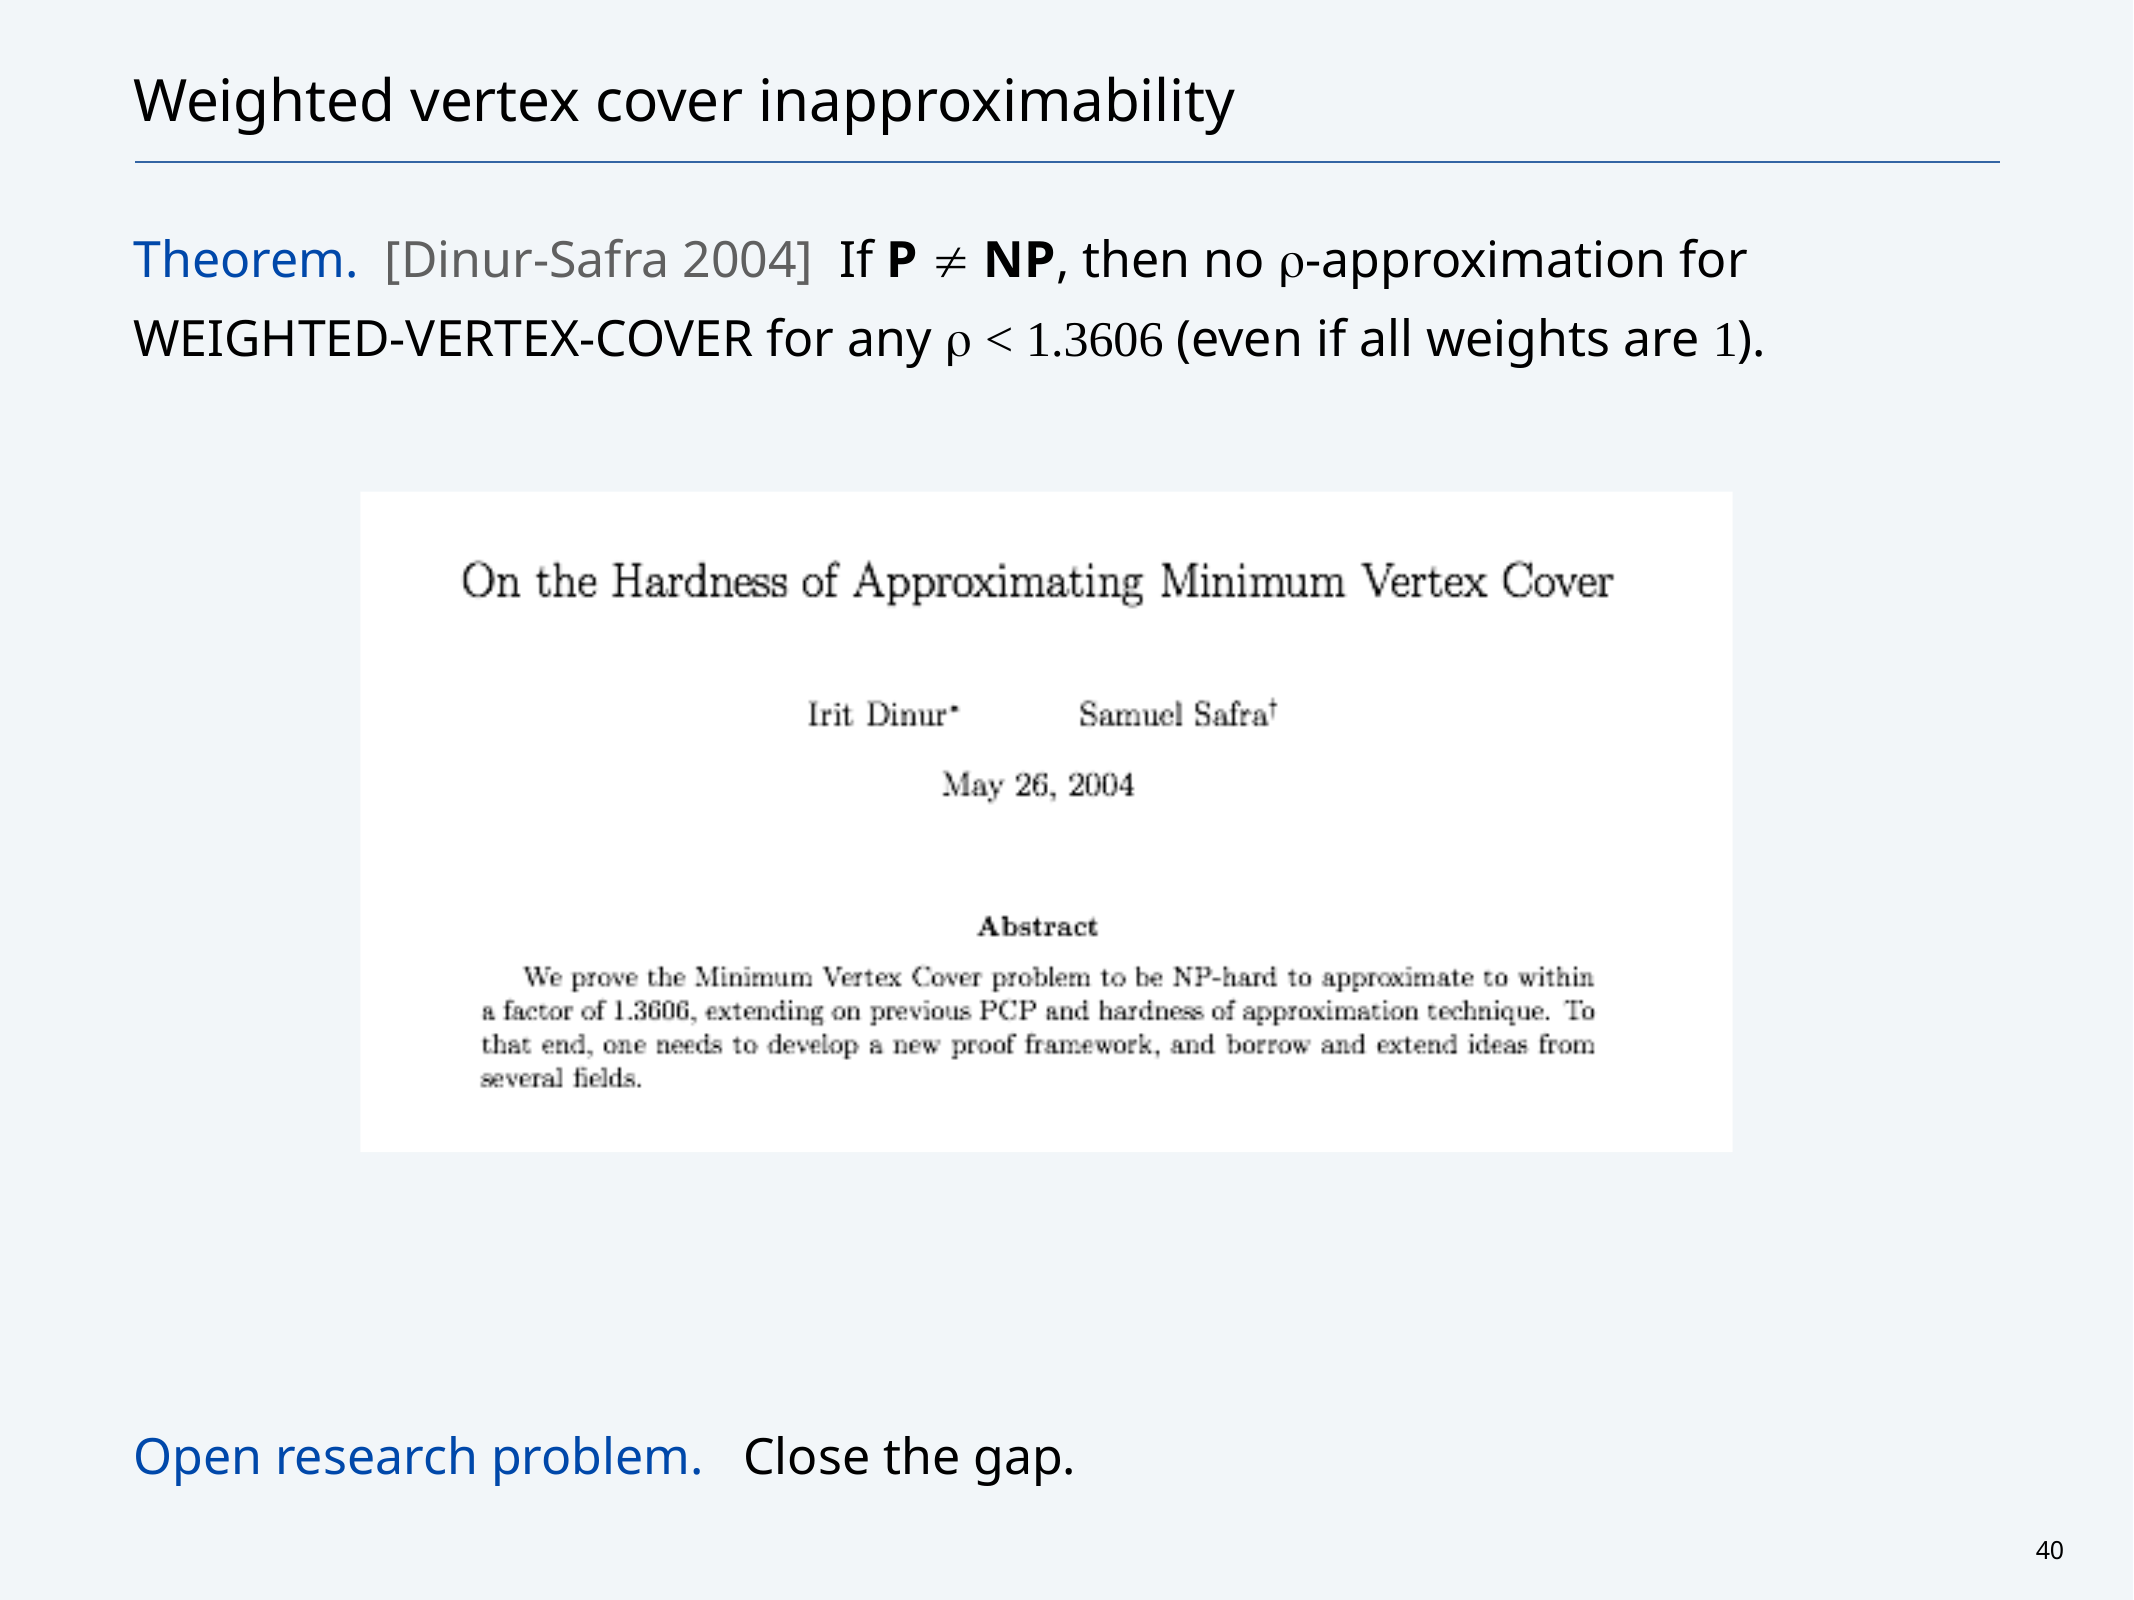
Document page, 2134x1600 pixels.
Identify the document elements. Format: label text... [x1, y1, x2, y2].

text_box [360, 491, 1741, 1153]
title Weighted vertex cover inapproximability [132, 0, 2001, 134]
slide_number 40 [2026, 1532, 2074, 1570]
list Theorem. [Dinur-Safra 2004] If P ≠ NP, then no ρ-approximation for Weighted-Vertex-Cover for any ρ < 1.3606 (even if all weights are 1). Open research problem. Close the gap. [132, 207, 2001, 1551]
